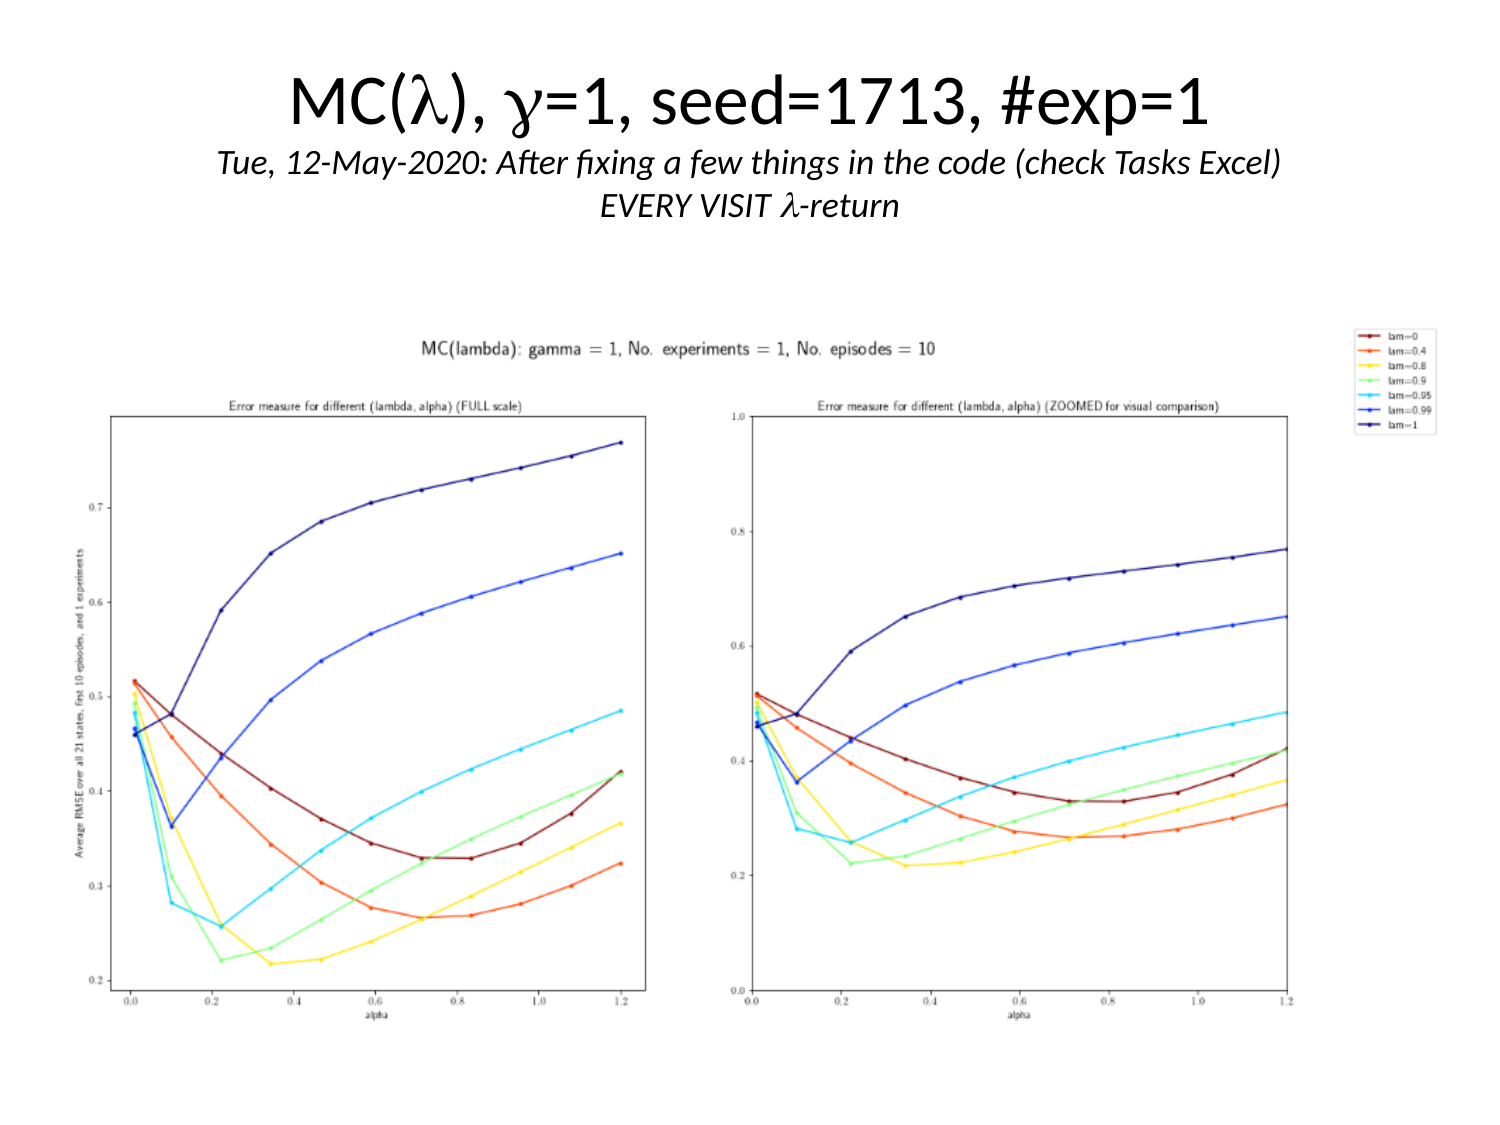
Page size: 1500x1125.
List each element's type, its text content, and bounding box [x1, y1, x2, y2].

title MC(), =1, seed=1713, #exp=1 Tue, 12-May-2020: After fixing a few things in the code (check Tasks Excel) EVERY VISIT -return [75, 45, 1425, 233]
picture [40, 326, 1465, 1039]
